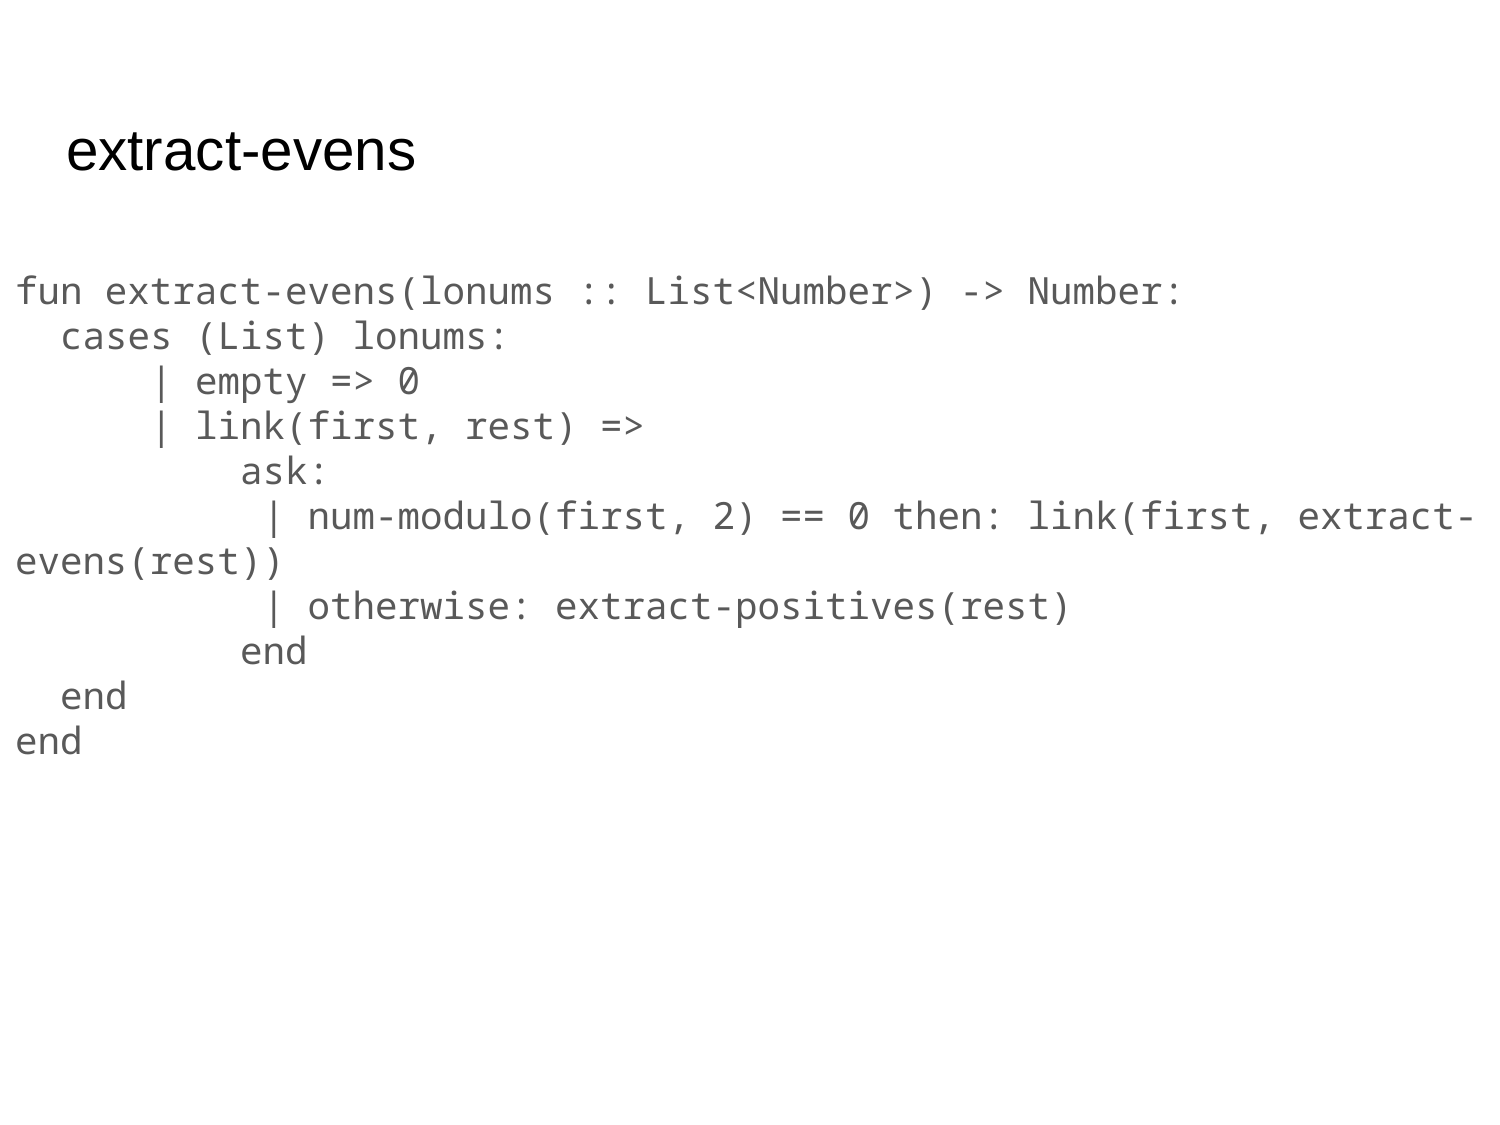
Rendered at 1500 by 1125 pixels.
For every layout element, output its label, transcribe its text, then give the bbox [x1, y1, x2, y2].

title extract-evens [51, 97, 1449, 223]
list fun extract-evens(lonums :: List<Number>) -> Number: cases (List) lonums: | empty => 0 | link(first, rest) => ask: | num-modulo(first, 2) == 0 then: link(first, extract-evens(rest)) | otherwise: extract-positives(rest) end end end [0, 252, 1500, 1000]
